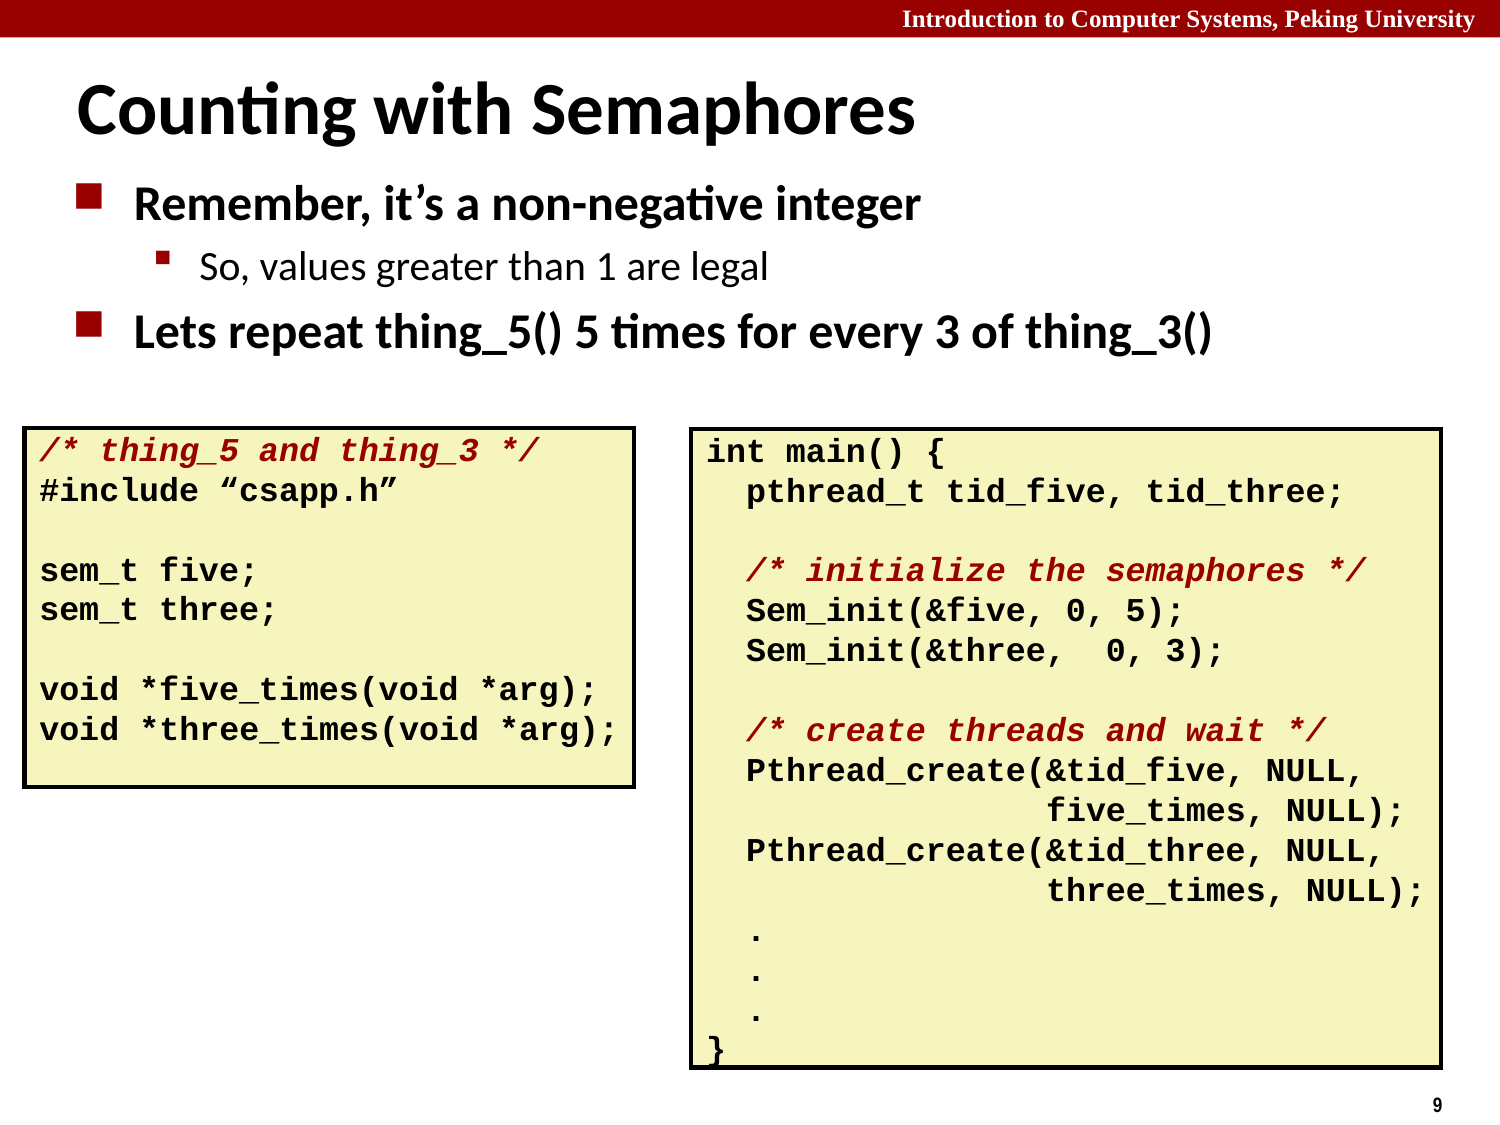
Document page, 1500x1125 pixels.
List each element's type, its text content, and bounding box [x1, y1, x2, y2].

title Counting with Semaphores [62, 57, 1267, 153]
text_box int main() { pthread_t tid_five, tid_three; /* initialize the semaphores */ Sem_init(&five, 0, 5); Sem_init(&three, 0, 3); /* create threads and wait */ Pthread_create(&tid_five, NULL, five_times, NULL); Pthread_create(&tid_three, NULL, three_times, NULL); . . . } [691, 428, 1442, 1068]
text_box /* thing_5 and thing_3 */ #include “csapp.h” sem_t five; sem_t three; void *five_times(void *arg); void *three_times(void *arg); [24, 427, 635, 788]
list Remember, it’s a non-negative integer So, values greater than 1 are legal Lets repeat thing_5() 5 times for every 3 of thing_3() [62, 162, 1466, 488]
